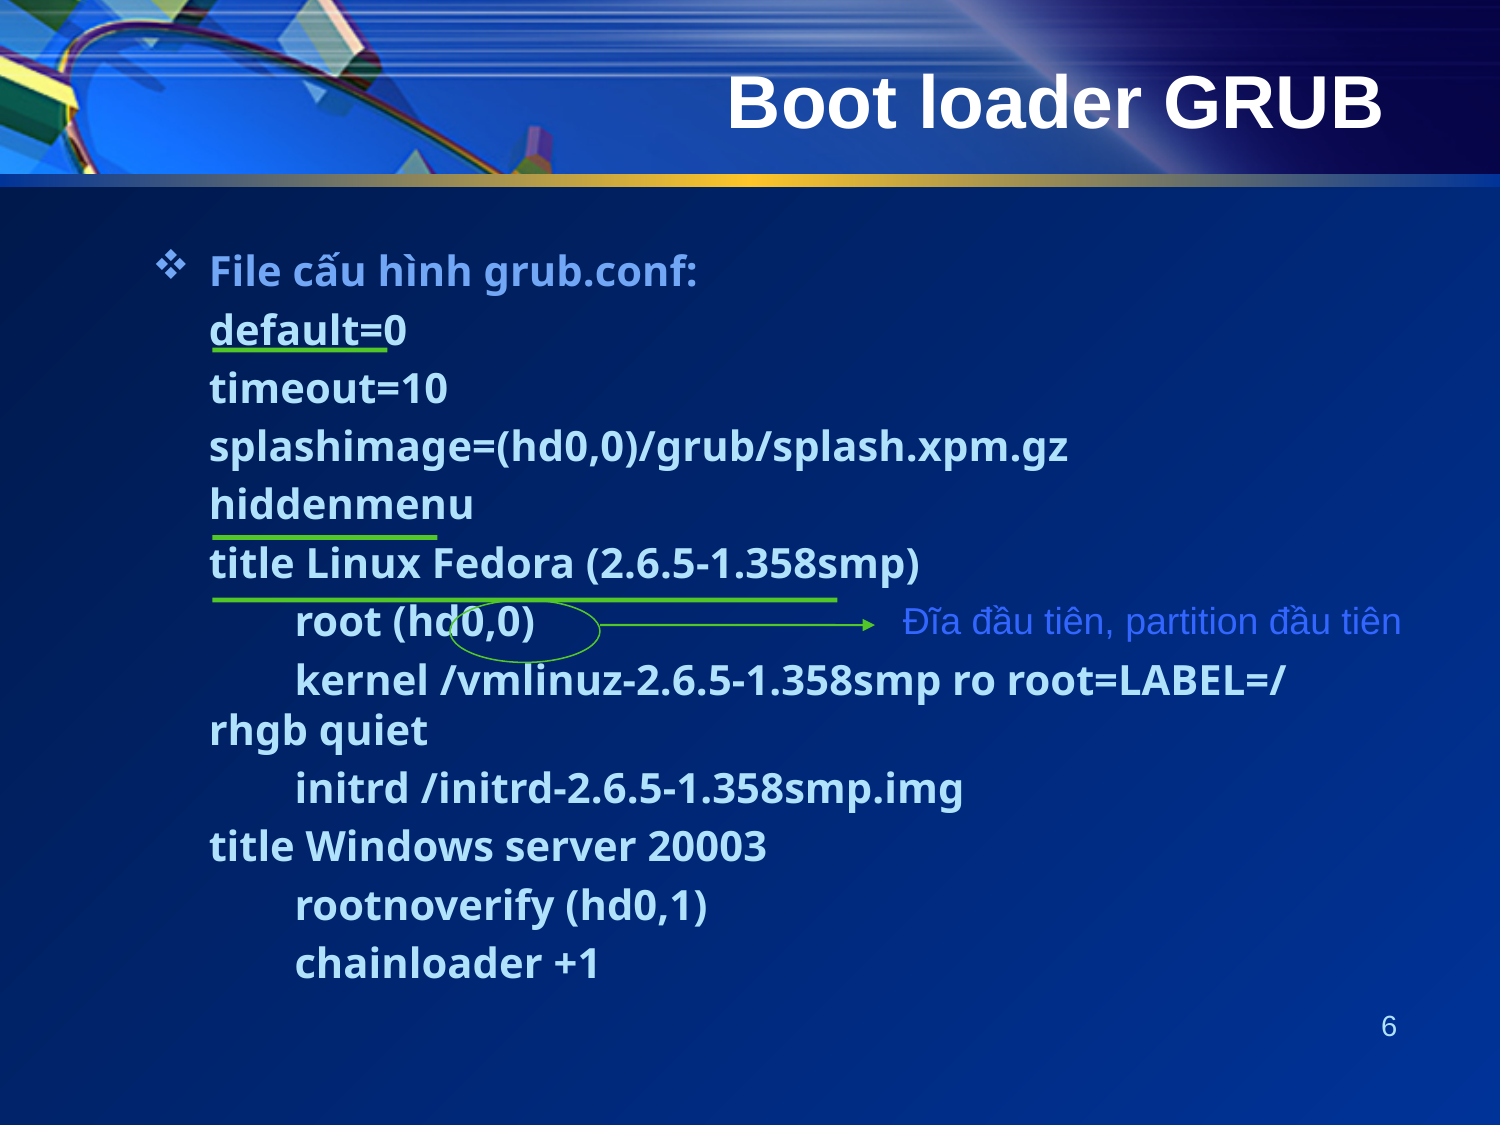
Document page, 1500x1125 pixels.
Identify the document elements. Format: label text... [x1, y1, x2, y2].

slide_number 6 [1099, 999, 1413, 1076]
text_box [449, 599, 600, 663]
text_box File cấu hình grub.conf: default=0 timeout=10 splashimage=(hd0,0)/grub/splash.xpm.gz hiddenmenu title Linux Fedora (2.6.5-1.358smp) root (hd0,0) kernel /vmlinuz-2.6.5-1.358smp ro root=LABEL=/ rhgb quiet initrd /initrd-2.6.5-1.358smp.img title Windows server 20003 rootnoverify (hd0,1) chainloader +1 [137, 237, 1413, 981]
text_box Đĩa đầu tiên, partition đầu tiên [888, 589, 1417, 650]
title Boot loader GRUB [162, 52, 1401, 145]
picture [0, 0, 1500, 175]
text_box [599, 618, 875, 632]
